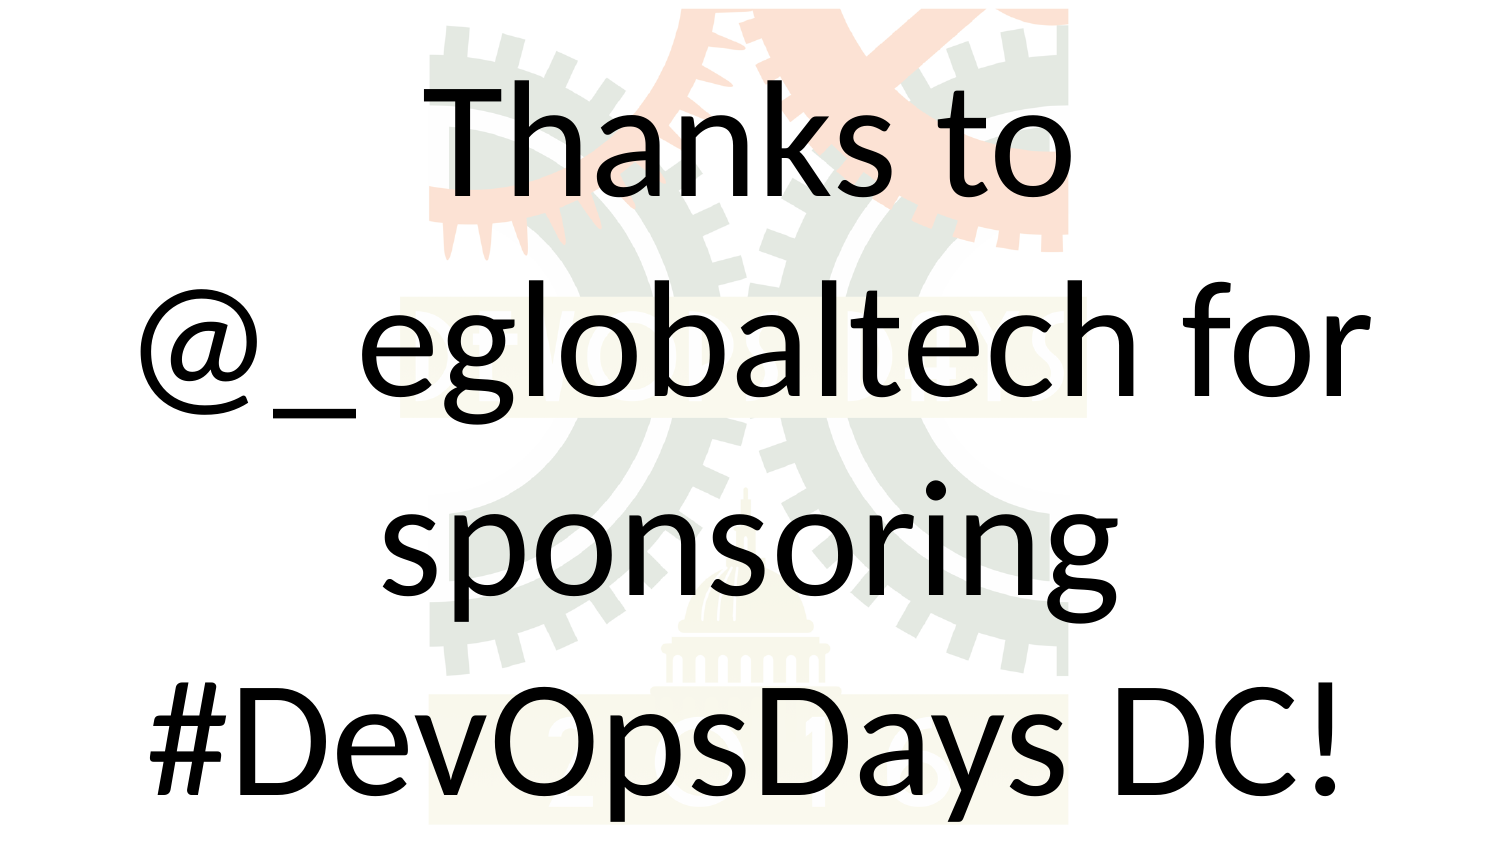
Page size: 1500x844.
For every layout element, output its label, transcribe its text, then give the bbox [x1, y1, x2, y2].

title Thanks to @_eglobaltech for sponsoring #DevOpsDays DC! [75, 33, 1425, 825]
